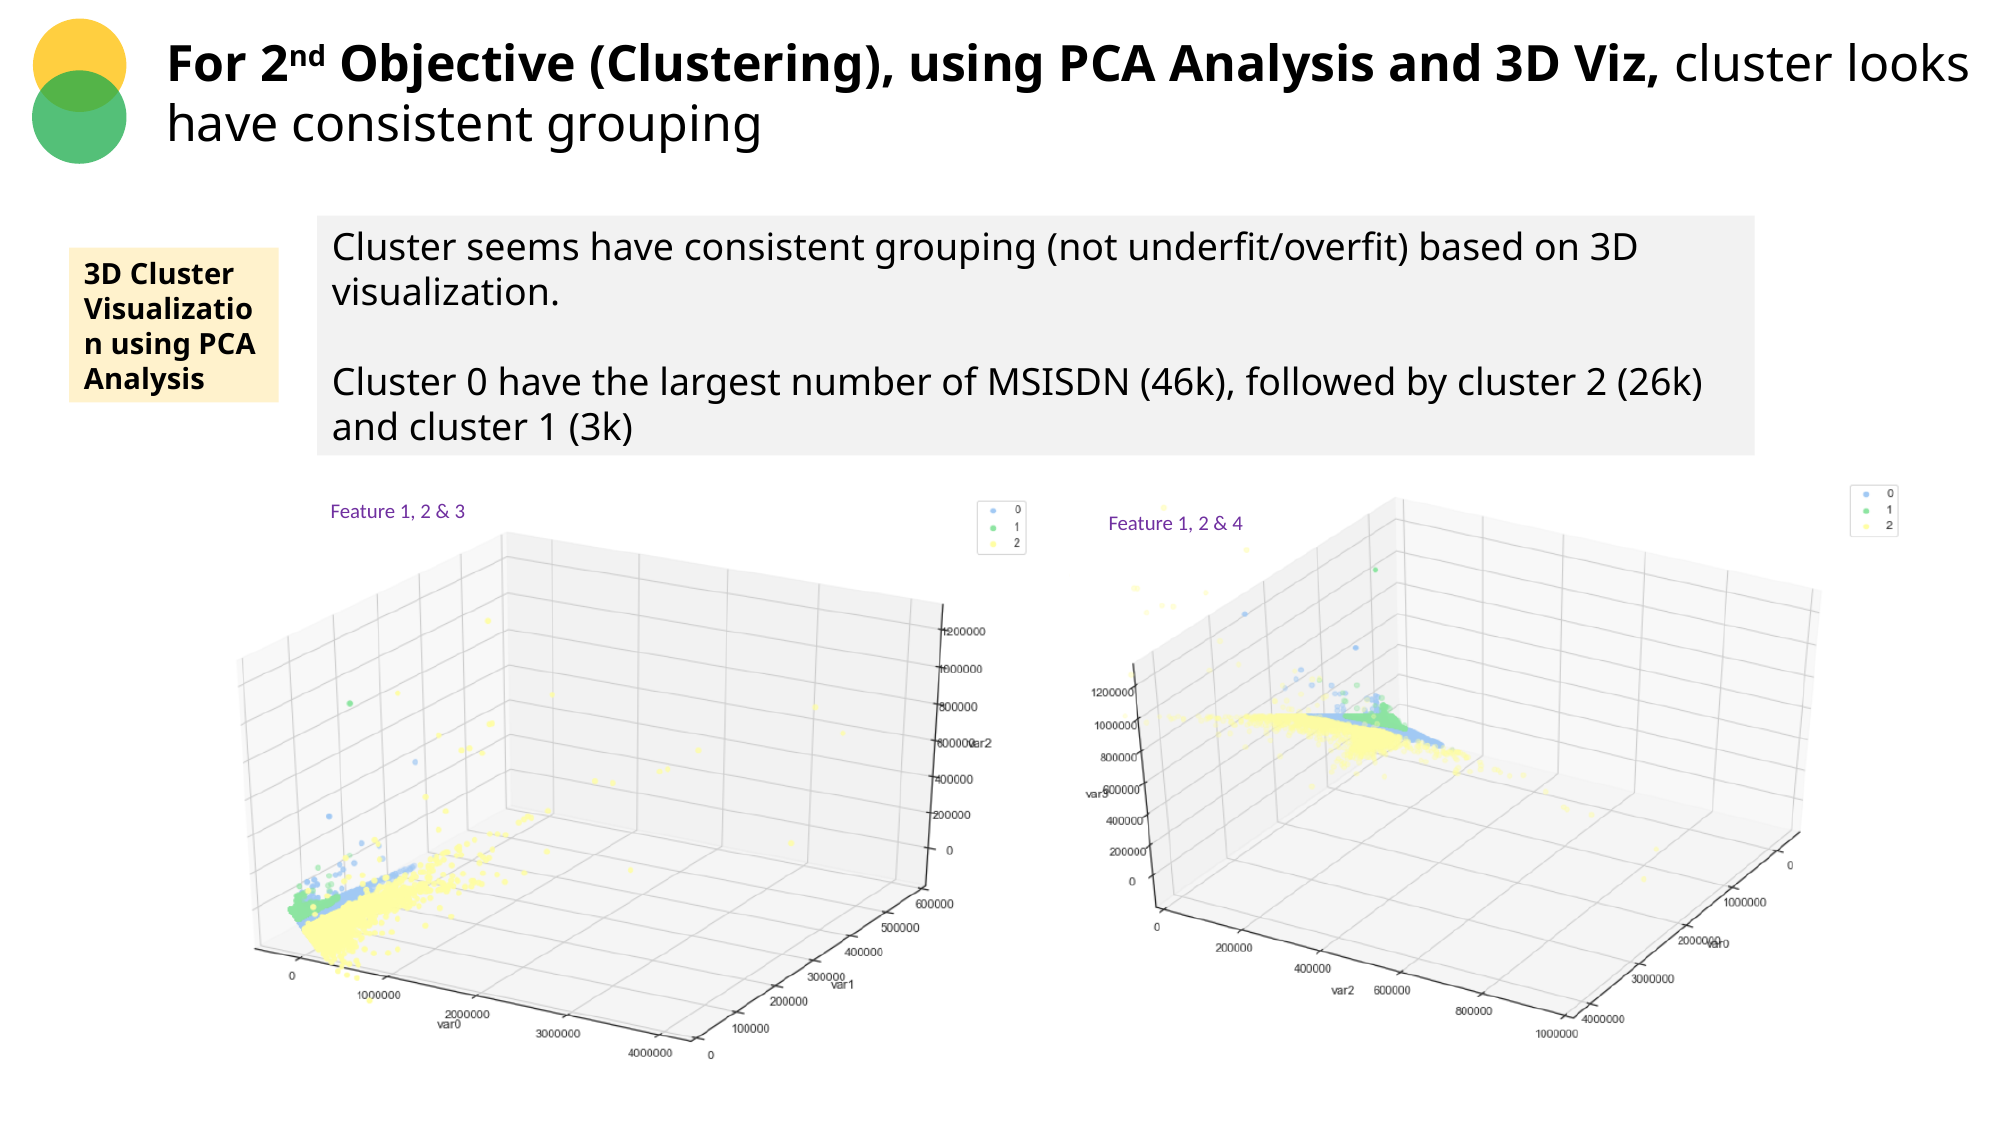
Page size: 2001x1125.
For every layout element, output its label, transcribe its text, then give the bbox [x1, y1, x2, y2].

text_box For 2nd Objective (Clustering), using PCA Analysis and 3D Viz, cluster looks have consistent grouping [151, 23, 2000, 159]
picture [1069, 469, 1905, 1053]
text_box Cluster seems have consistent grouping (not underfit/overfit) based on 3D visualization. Cluster 0 have the largest number of MSISDN (46k), followed by cluster 2 (26k) and cluster 1 (3k) [317, 215, 1755, 456]
text_box 3D Cluster Visualization using PCA Analysis [69, 247, 279, 403]
text_box [31, 17, 128, 91]
text_box [31, 69, 128, 165]
picture [205, 491, 1036, 1076]
